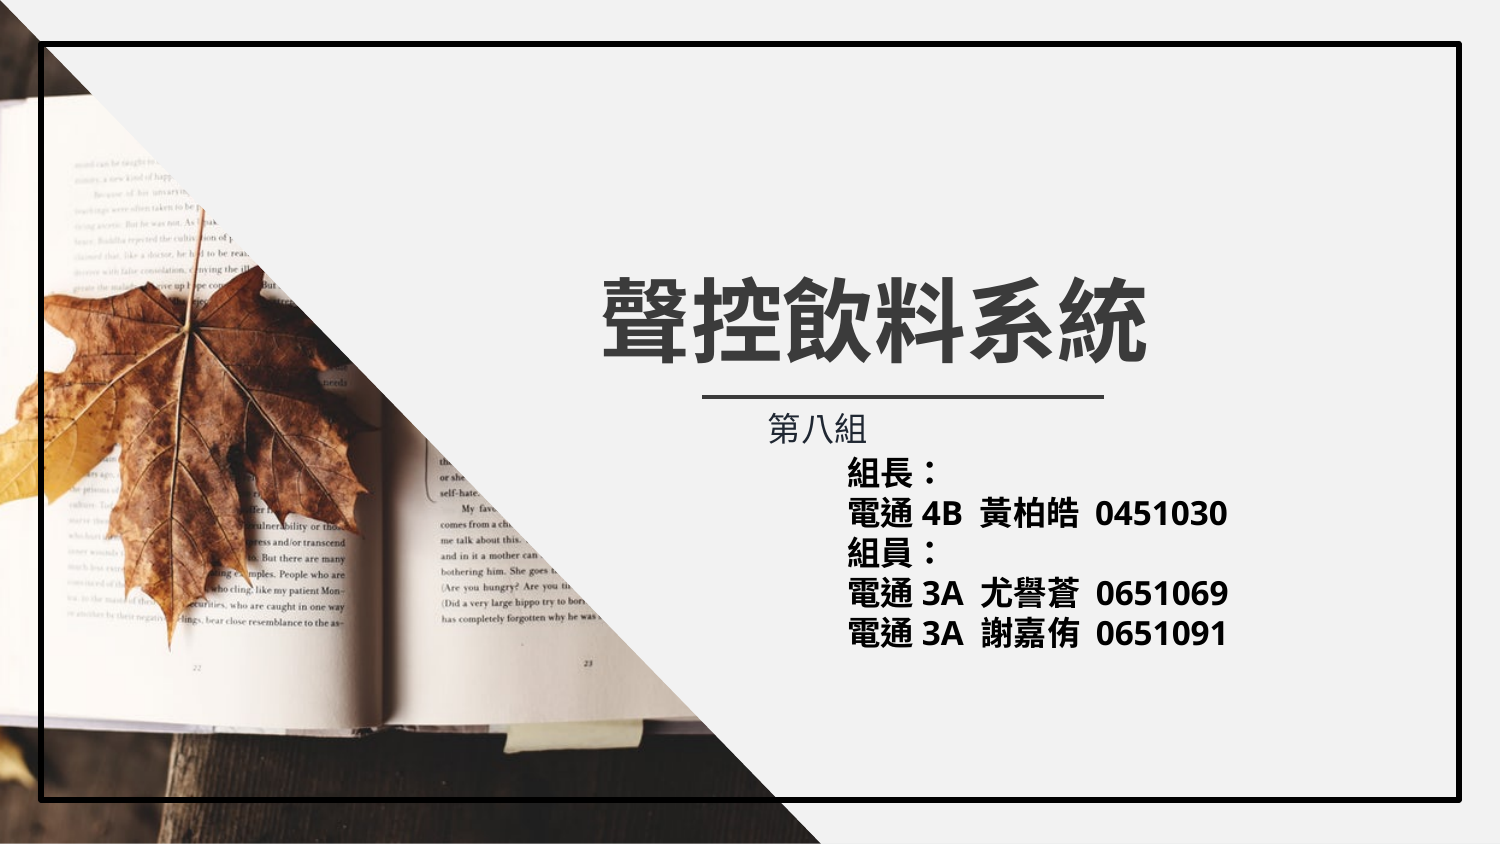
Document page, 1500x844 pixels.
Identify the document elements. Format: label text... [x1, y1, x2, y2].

text_box 第八組 [753, 400, 1455, 456]
text_box 組長： 電通4B 黃柏皓 0451030 組員： 電通3A 尤譽蒼 0651069 電通3A 謝嘉侑 0651091 [832, 444, 1288, 660]
text_box [39, 42, 1461, 802]
text_box 聲控飲料系統 [584, 256, 1175, 382]
text_box [0, 0, 823, 844]
